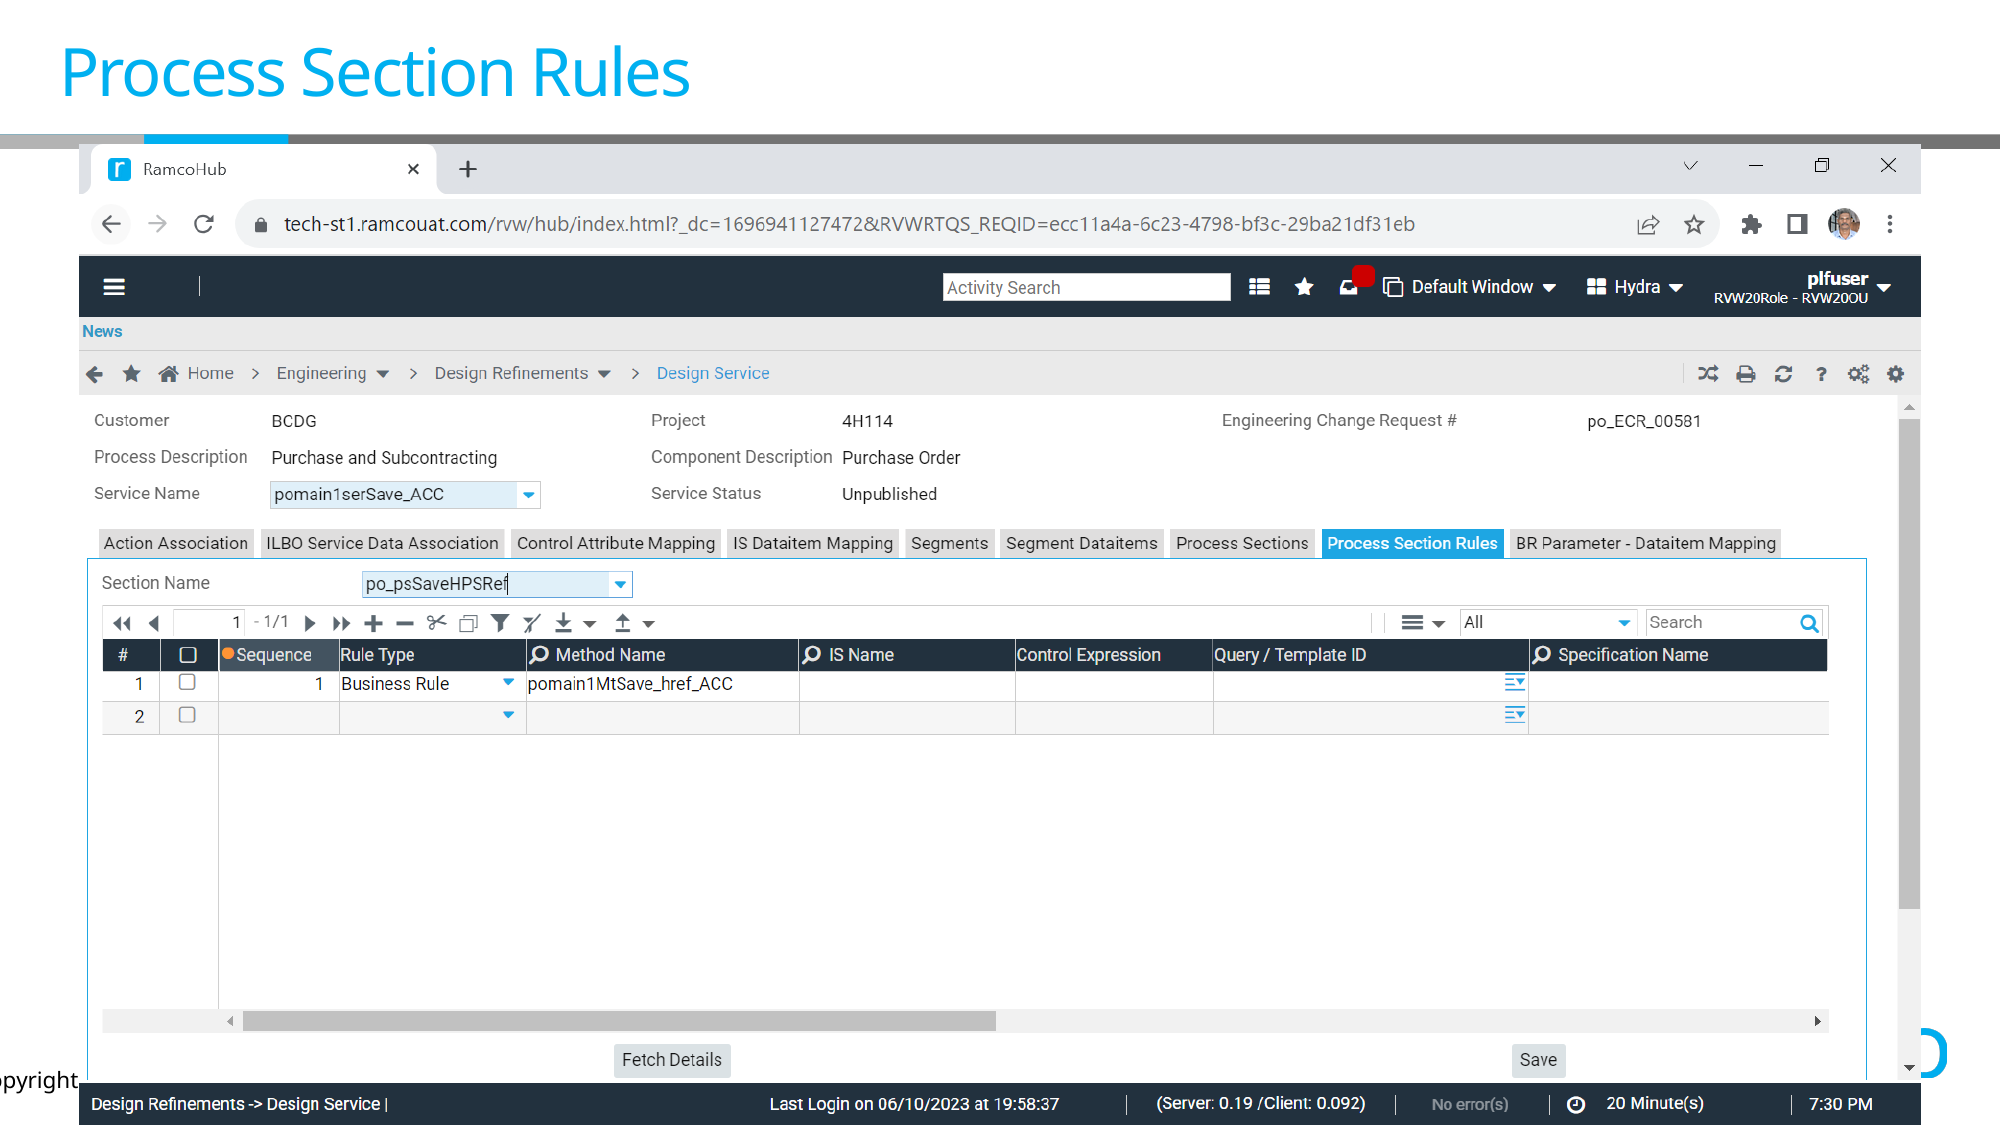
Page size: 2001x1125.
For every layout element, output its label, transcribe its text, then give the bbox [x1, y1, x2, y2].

title Process Section Rules [44, 25, 1703, 131]
picture [79, 144, 1921, 1125]
